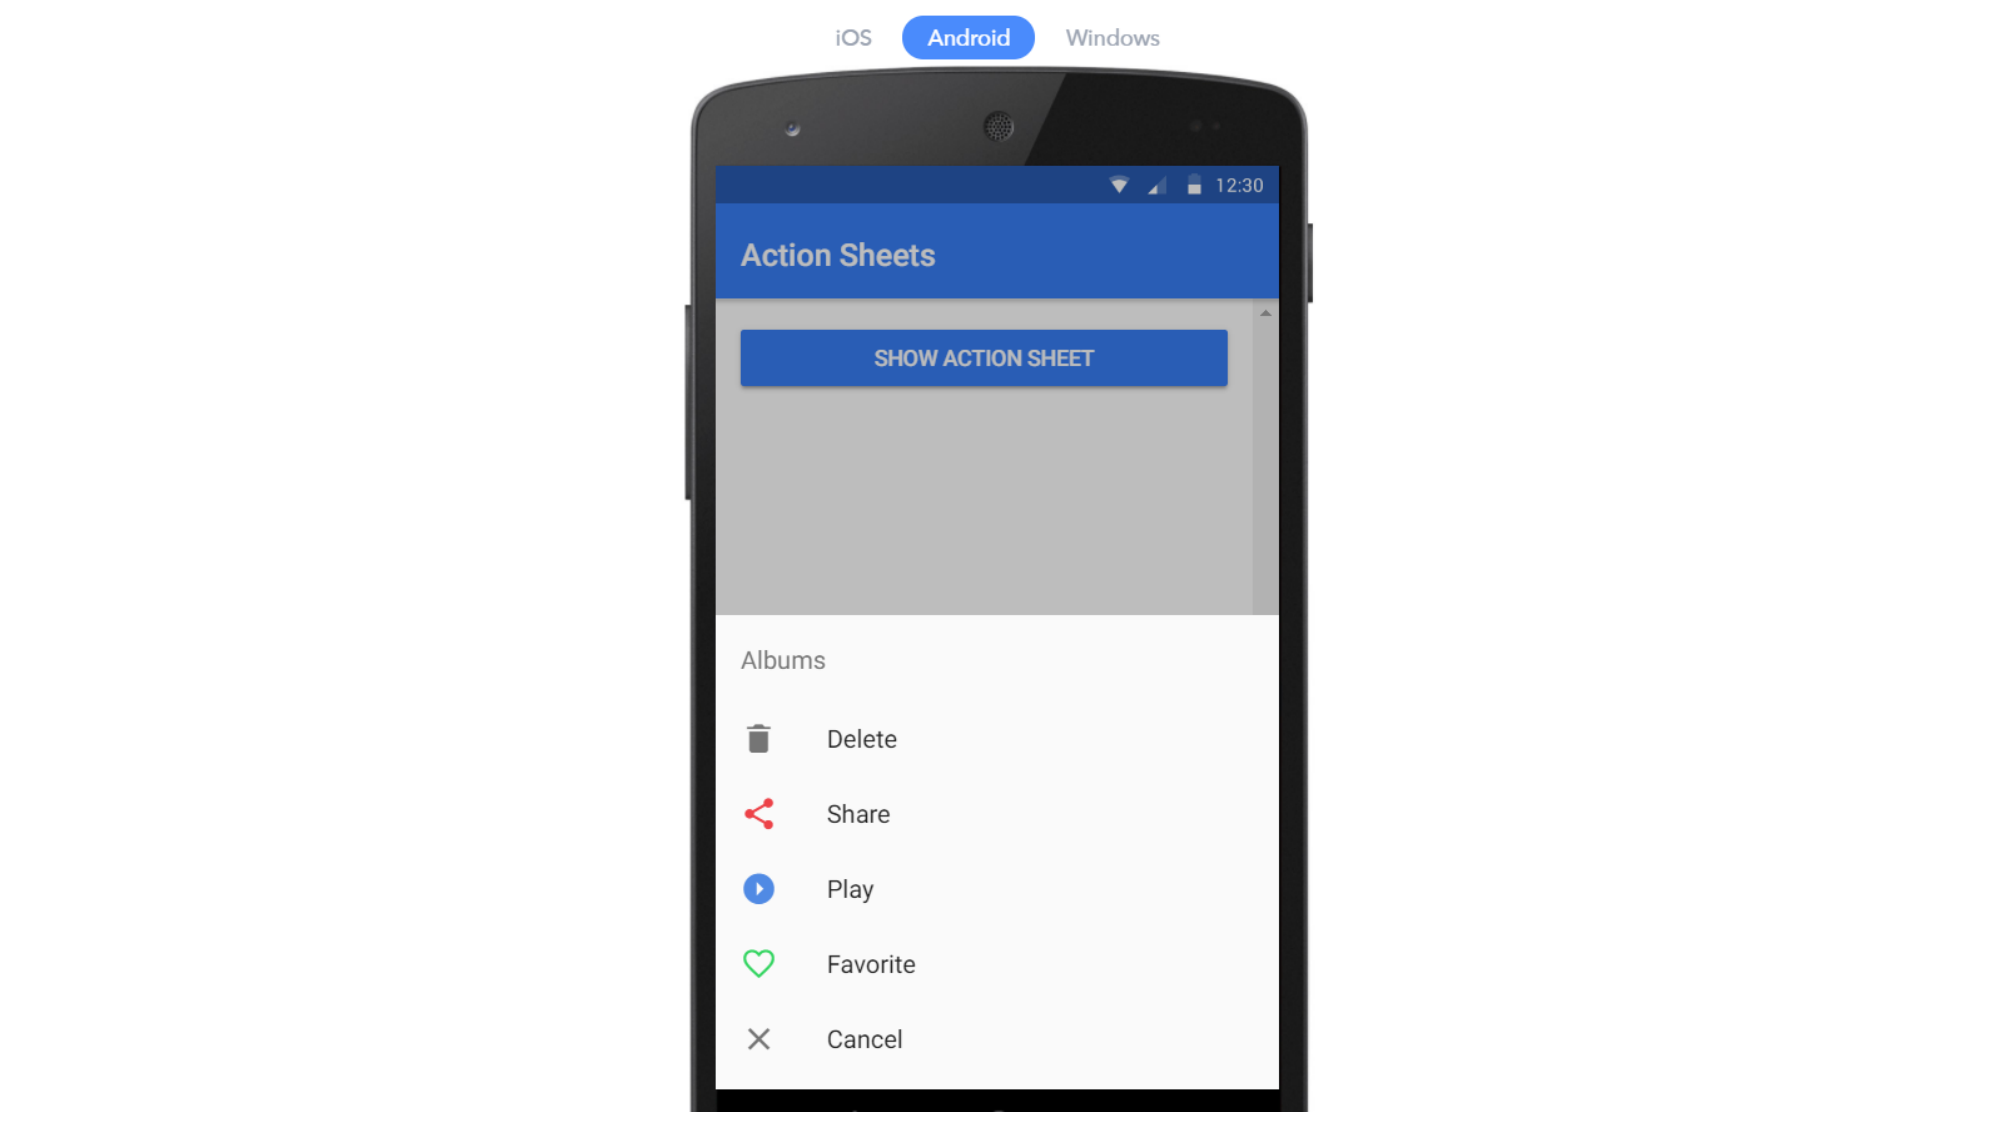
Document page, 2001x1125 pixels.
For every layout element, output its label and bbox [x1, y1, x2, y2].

picture [672, 12, 1328, 1112]
